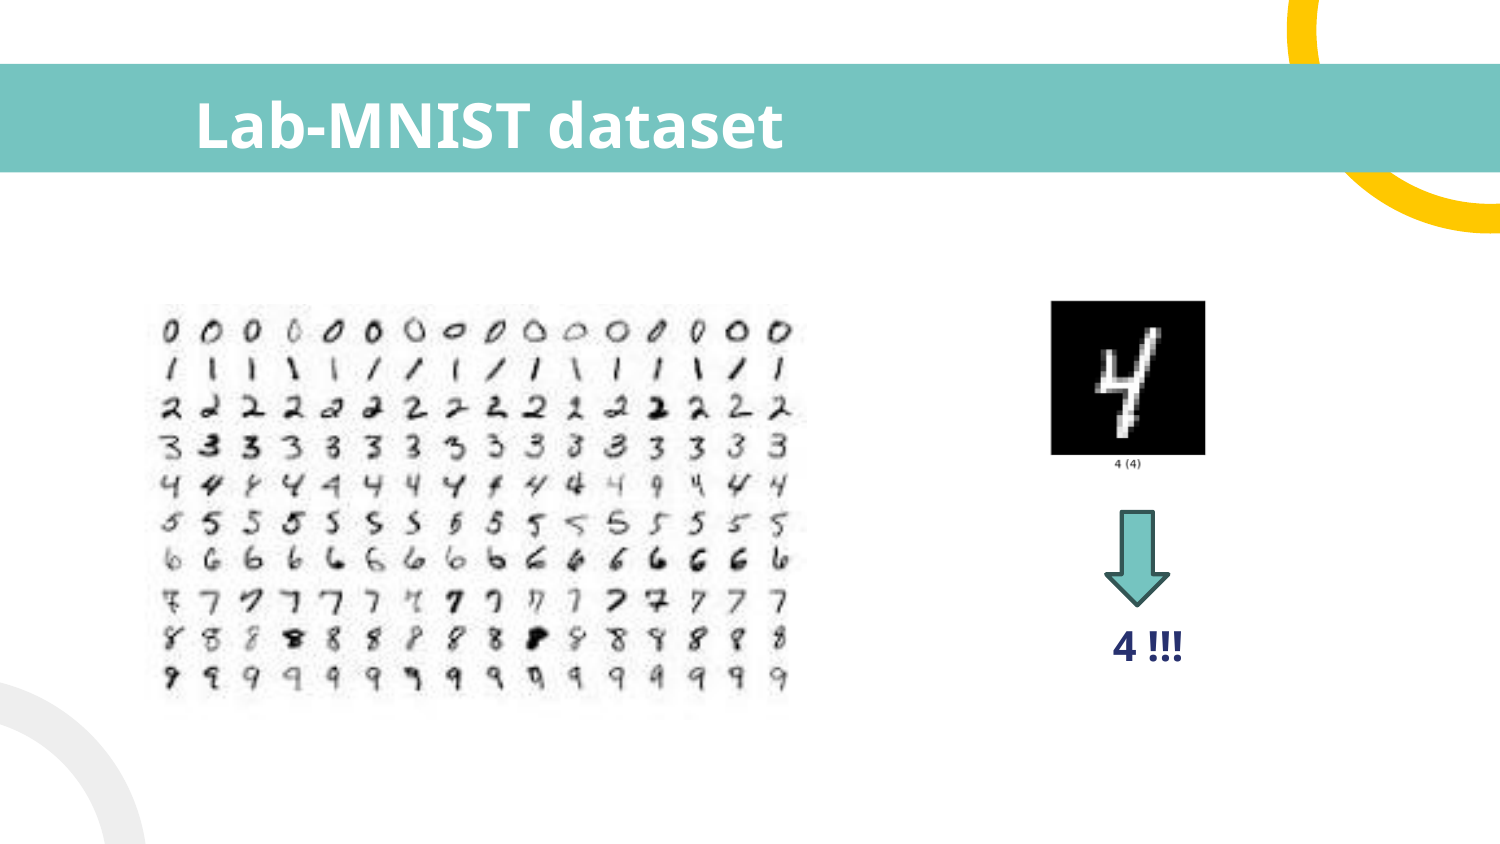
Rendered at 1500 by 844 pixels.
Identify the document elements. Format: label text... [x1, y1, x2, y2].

text_box 4 !!! [1098, 612, 1345, 677]
title Lab-MNIST dataset [179, 71, 1449, 166]
picture [1039, 274, 1222, 481]
picture [124, 304, 808, 720]
text_box [1104, 509, 1171, 608]
